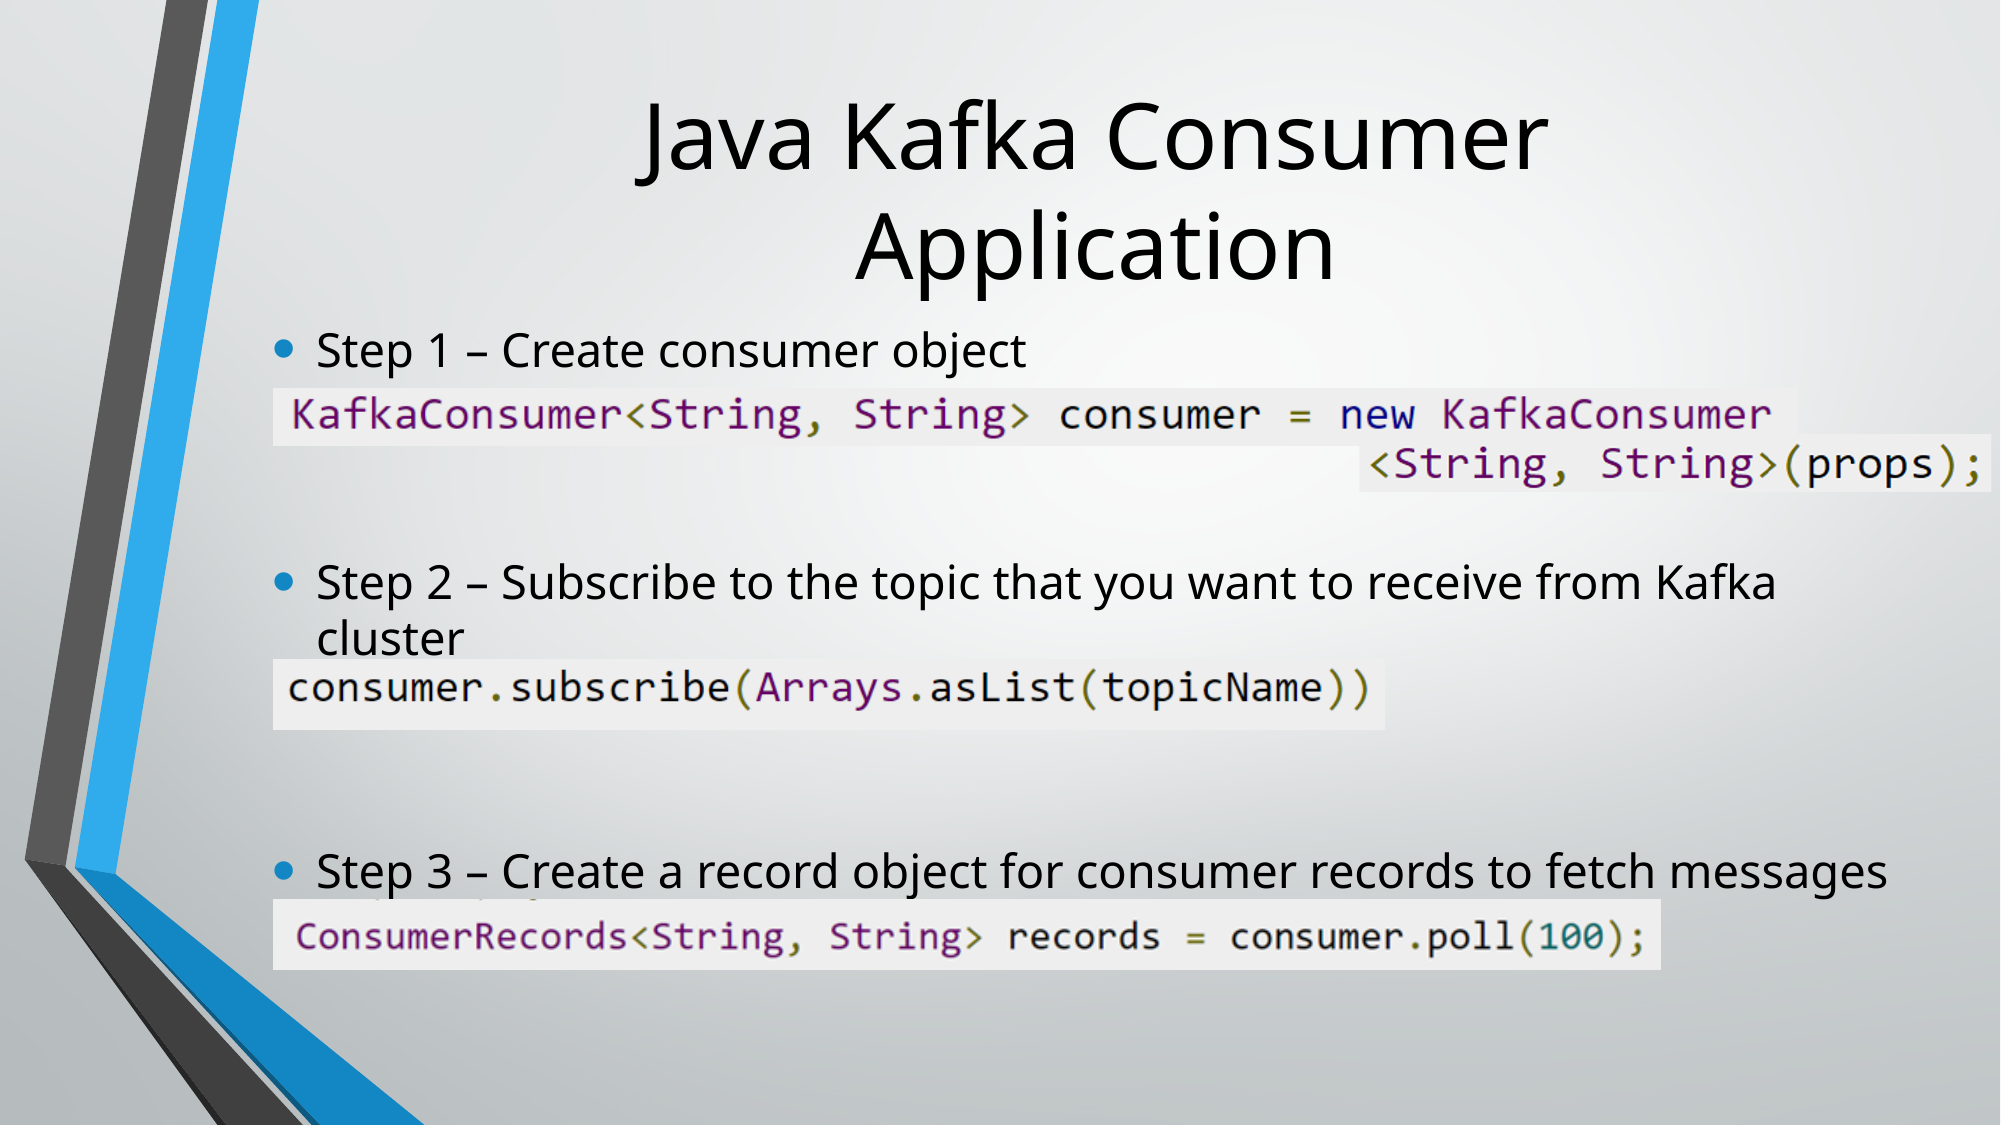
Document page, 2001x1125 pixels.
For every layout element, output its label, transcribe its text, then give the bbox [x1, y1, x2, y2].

picture [272, 659, 1385, 730]
picture [272, 388, 1992, 492]
list Step 1 – Create consumer object Step 2 – Subscribe to the topic that you want to receive from Kafka cluster Step 3 – Create a record object for consumer records to fetch messages [256, 312, 1936, 935]
picture [272, 898, 1661, 970]
title Java Kafka Consumer Application [436, 64, 1758, 312]
